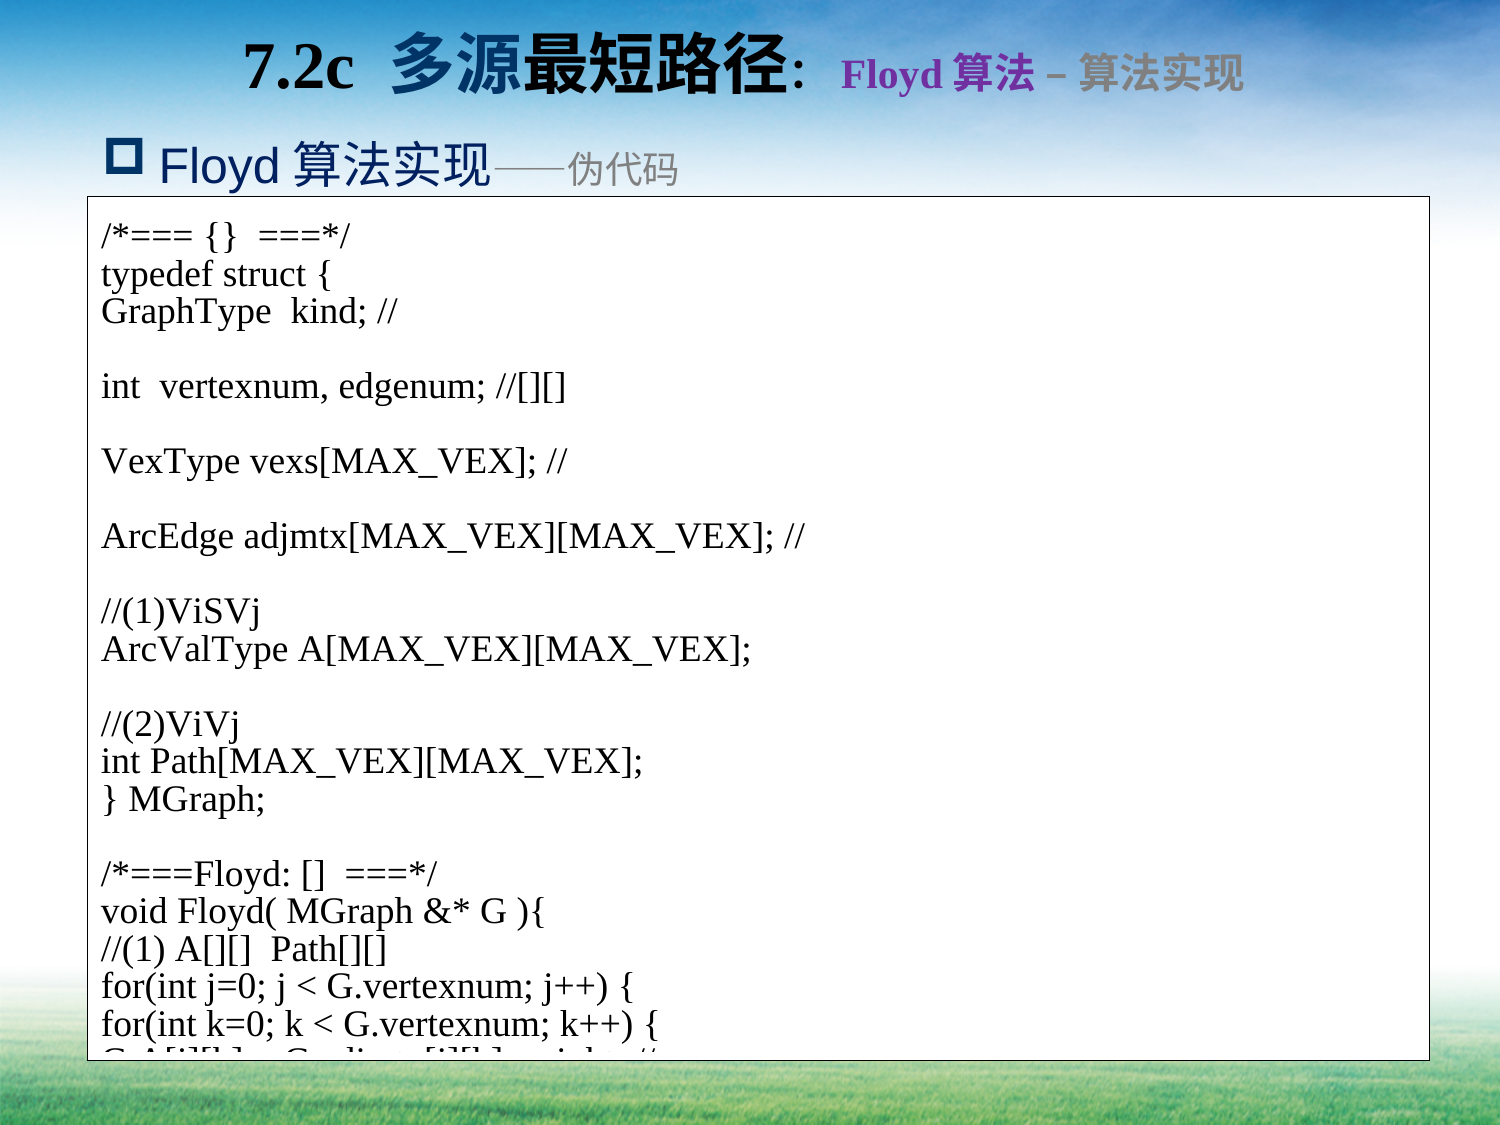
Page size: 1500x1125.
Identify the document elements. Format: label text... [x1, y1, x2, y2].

list Floyd算法实现——伪代码 [87, 113, 1432, 1039]
picture [0, 0, 1500, 1125]
title 7.2c 多源最短路径：Floyd算法 – 算法实现 [162, 21, 1325, 102]
